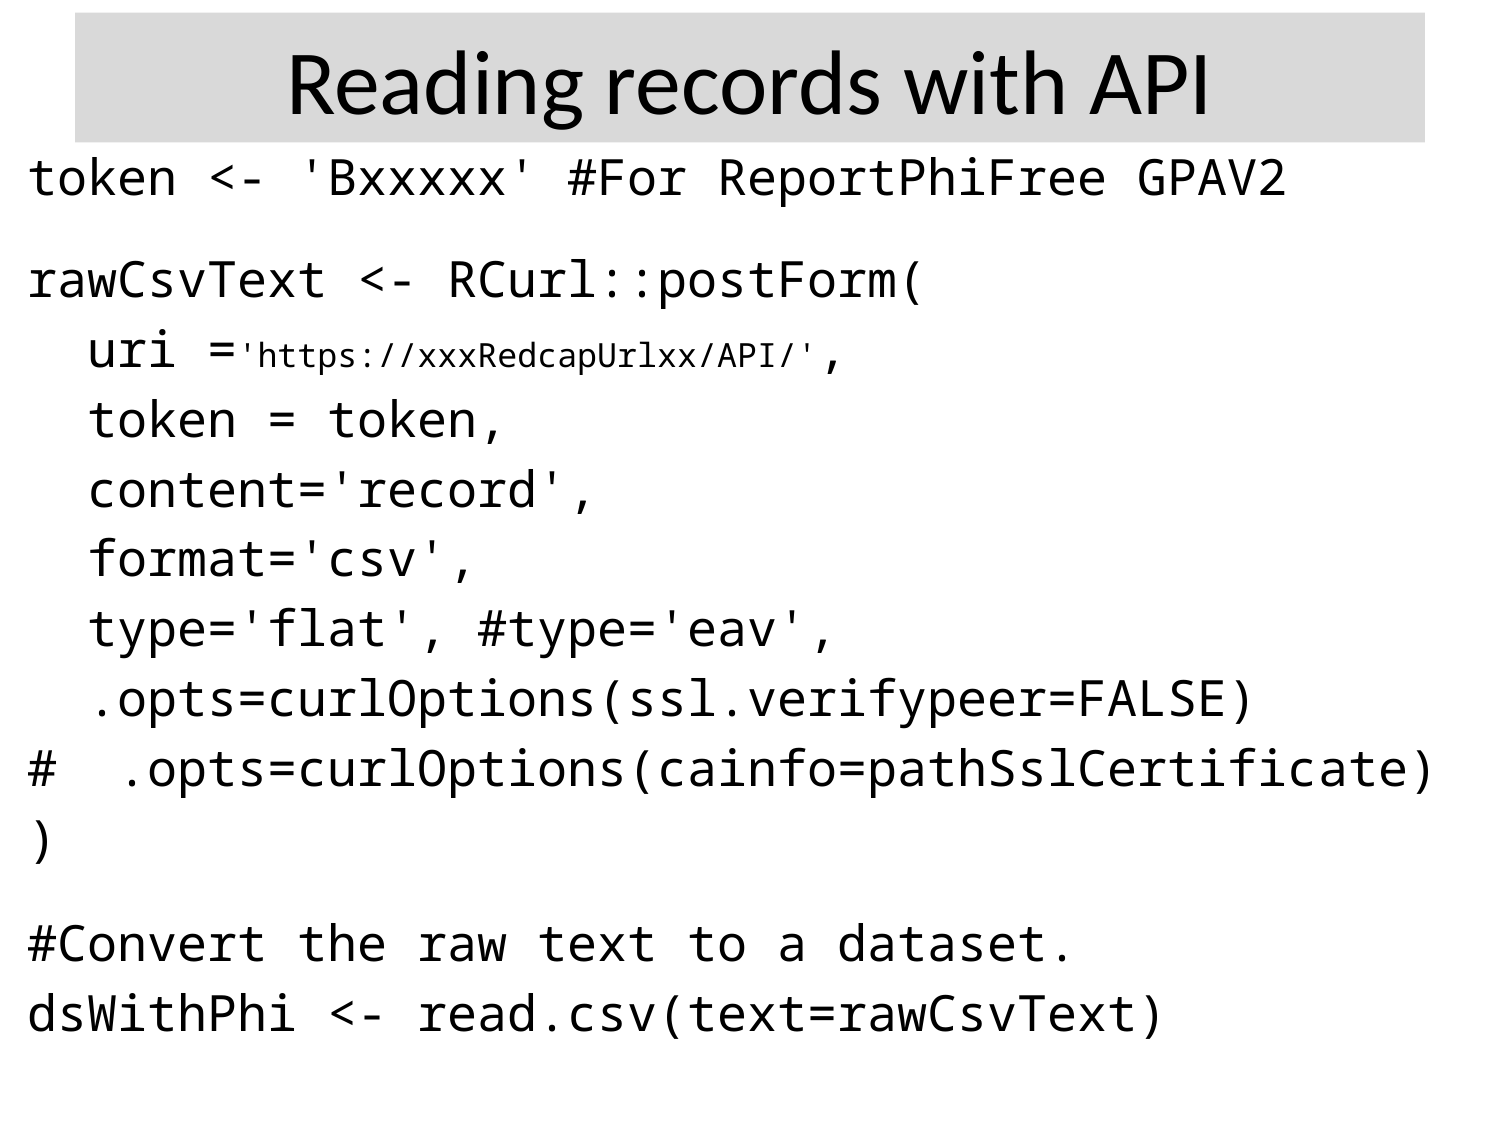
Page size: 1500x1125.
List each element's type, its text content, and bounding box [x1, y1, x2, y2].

list token <- 'Bxxxxx' #For ReportPhiFree GPAV2 rawCsvText <- RCurl::postForm( uri ='https://xxxRedcapUrlxx/API/', token = token, content='record', format='csv', type='flat', #type='eav', .opts=curlOptions(ssl.verifypeer=FALSE) # .opts=curlOptions(cainfo=pathSslCertificate) ) #Convert the raw text to a dataset. dsWithPhi <- read.csv(text=rawCsvText) [12, 137, 1475, 1100]
title Reading records with API [75, 12, 1425, 137]
